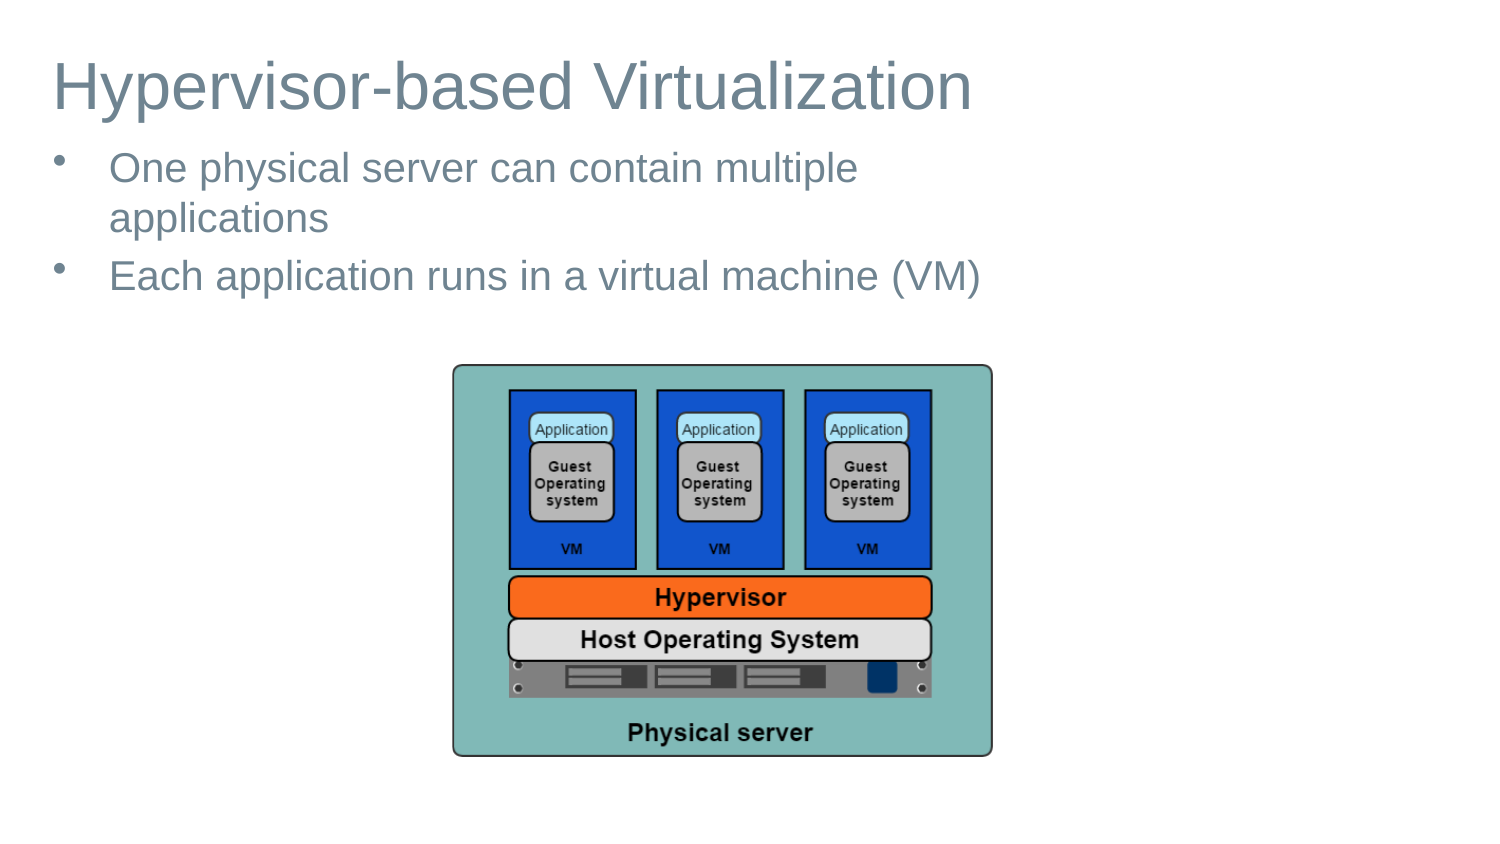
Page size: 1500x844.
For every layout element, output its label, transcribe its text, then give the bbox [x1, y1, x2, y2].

text_box One physical server can contain multiple applications Each application runs in a virtual machine (VM) [50, 138, 1091, 299]
title Hypervisor-based Virtualization [50, 40, 1263, 184]
text_box [452, 364, 994, 757]
